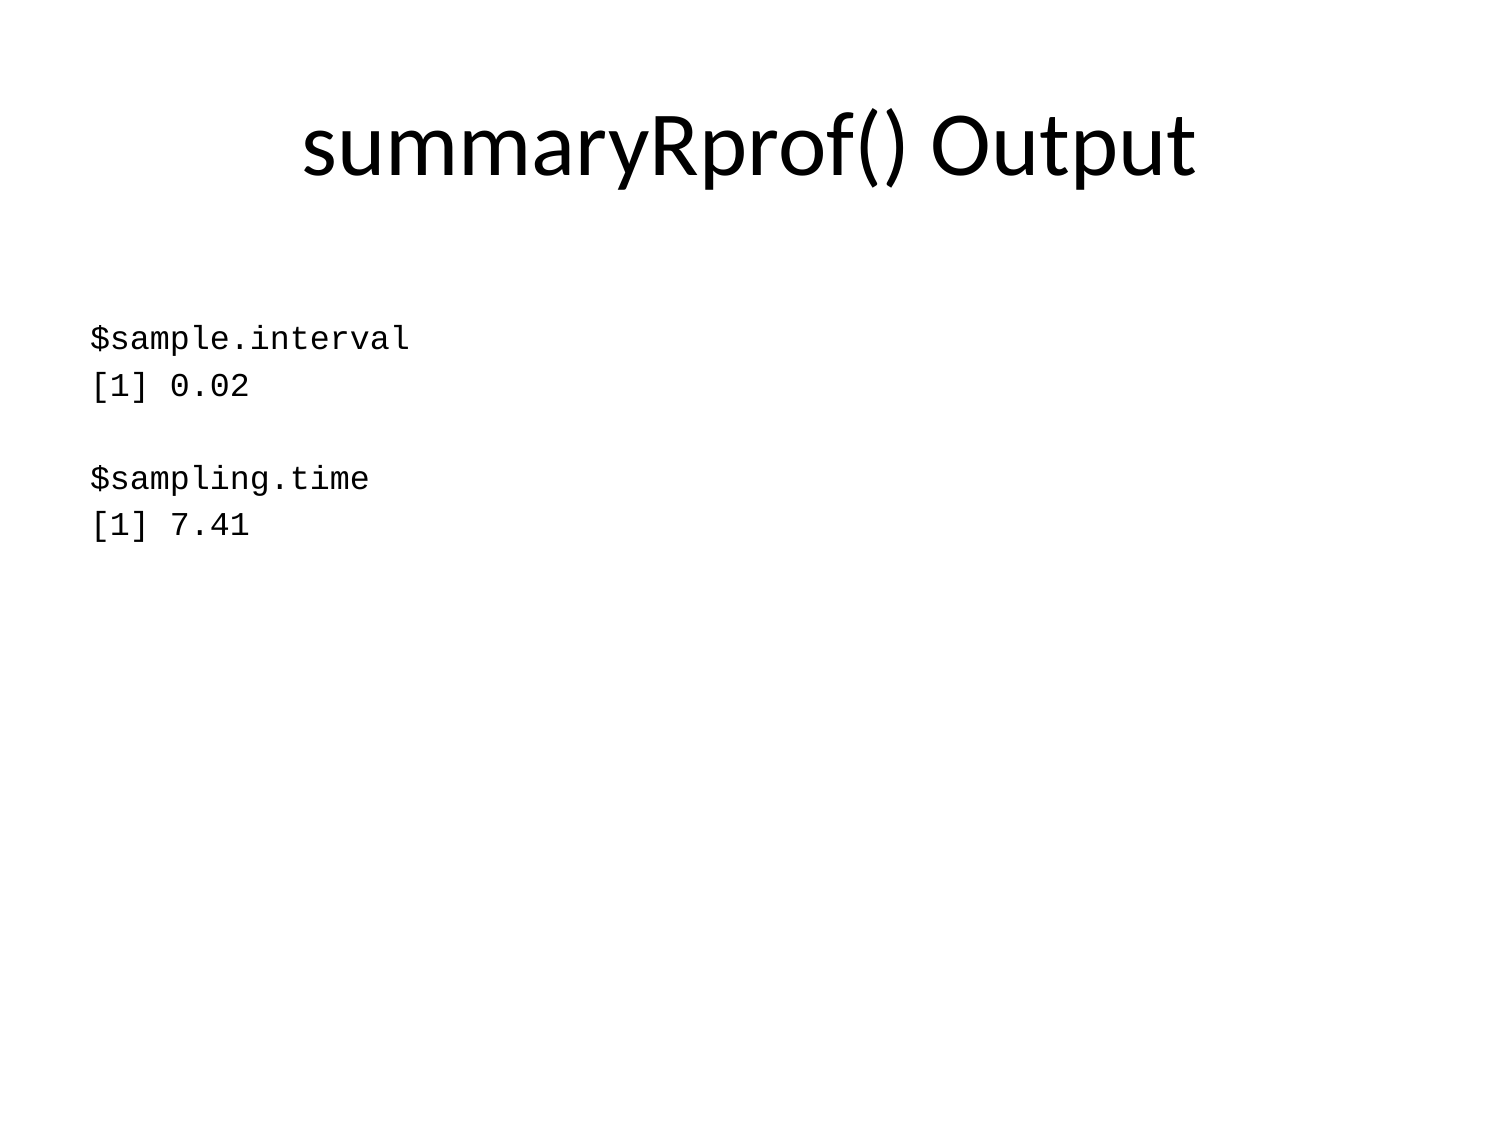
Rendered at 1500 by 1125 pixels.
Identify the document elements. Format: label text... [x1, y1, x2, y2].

title summaryRprof() Output [75, 45, 1425, 233]
list $sample.interval [1] 0.02 $sampling.time [1] 7.41 [75, 262, 1425, 1005]
